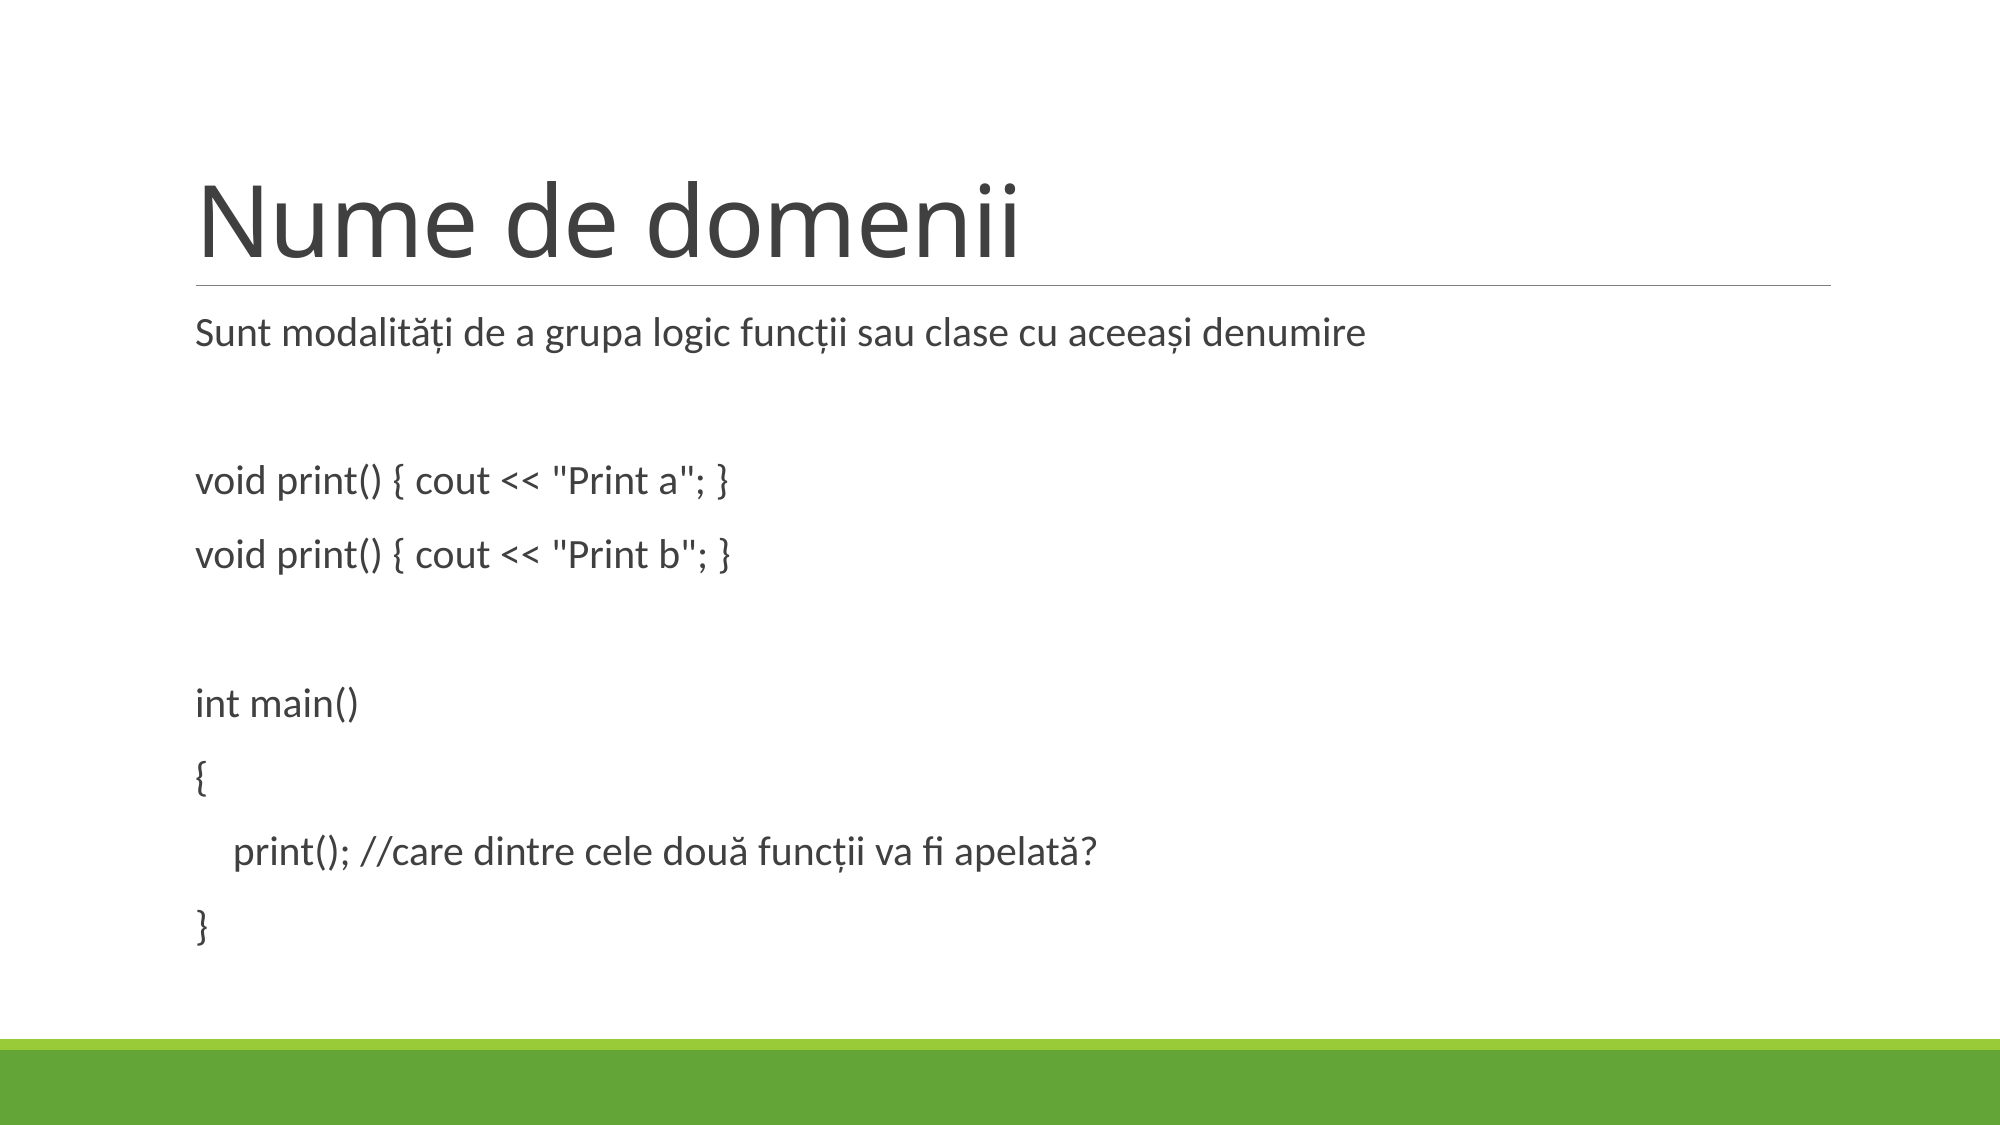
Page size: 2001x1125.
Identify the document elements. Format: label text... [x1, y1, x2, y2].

list Sunt modalități de a grupa logic funcții sau clase cu aceeași denumire void print() { cout << "Print a"; } void print() { cout << "Print b"; } int main() { print(); //care dintre cele două funcții va fi apelată? } [180, 302, 1830, 963]
title Nume de domenii [180, 47, 1830, 285]
